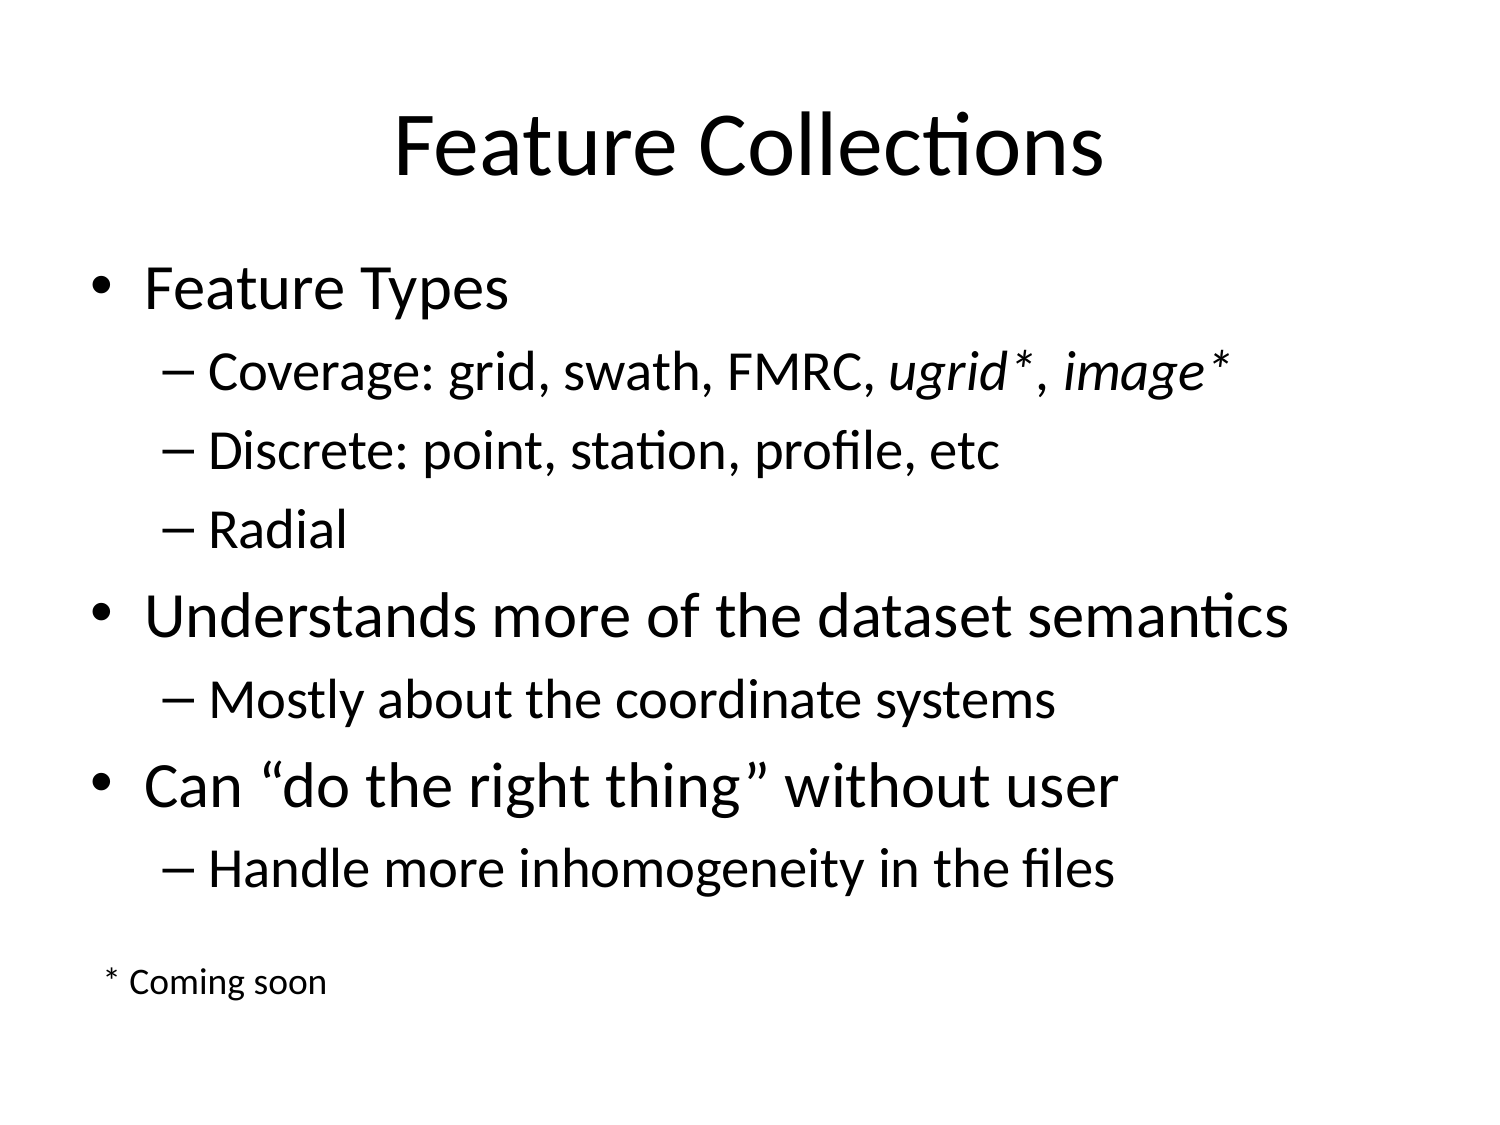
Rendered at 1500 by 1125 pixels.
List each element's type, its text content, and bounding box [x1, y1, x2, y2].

text_box * Coming soon [87, 949, 650, 1010]
title Feature Collections [75, 45, 1425, 233]
list Feature Types Coverage: grid, swath, FMRC, ugrid*, image* Discrete: point, station, profile, etc Radial Understands more of the dataset semantics Mostly about the coordinate systems Can “do the right thing” without user Handle more inhomogeneity in the files [75, 237, 1425, 913]
